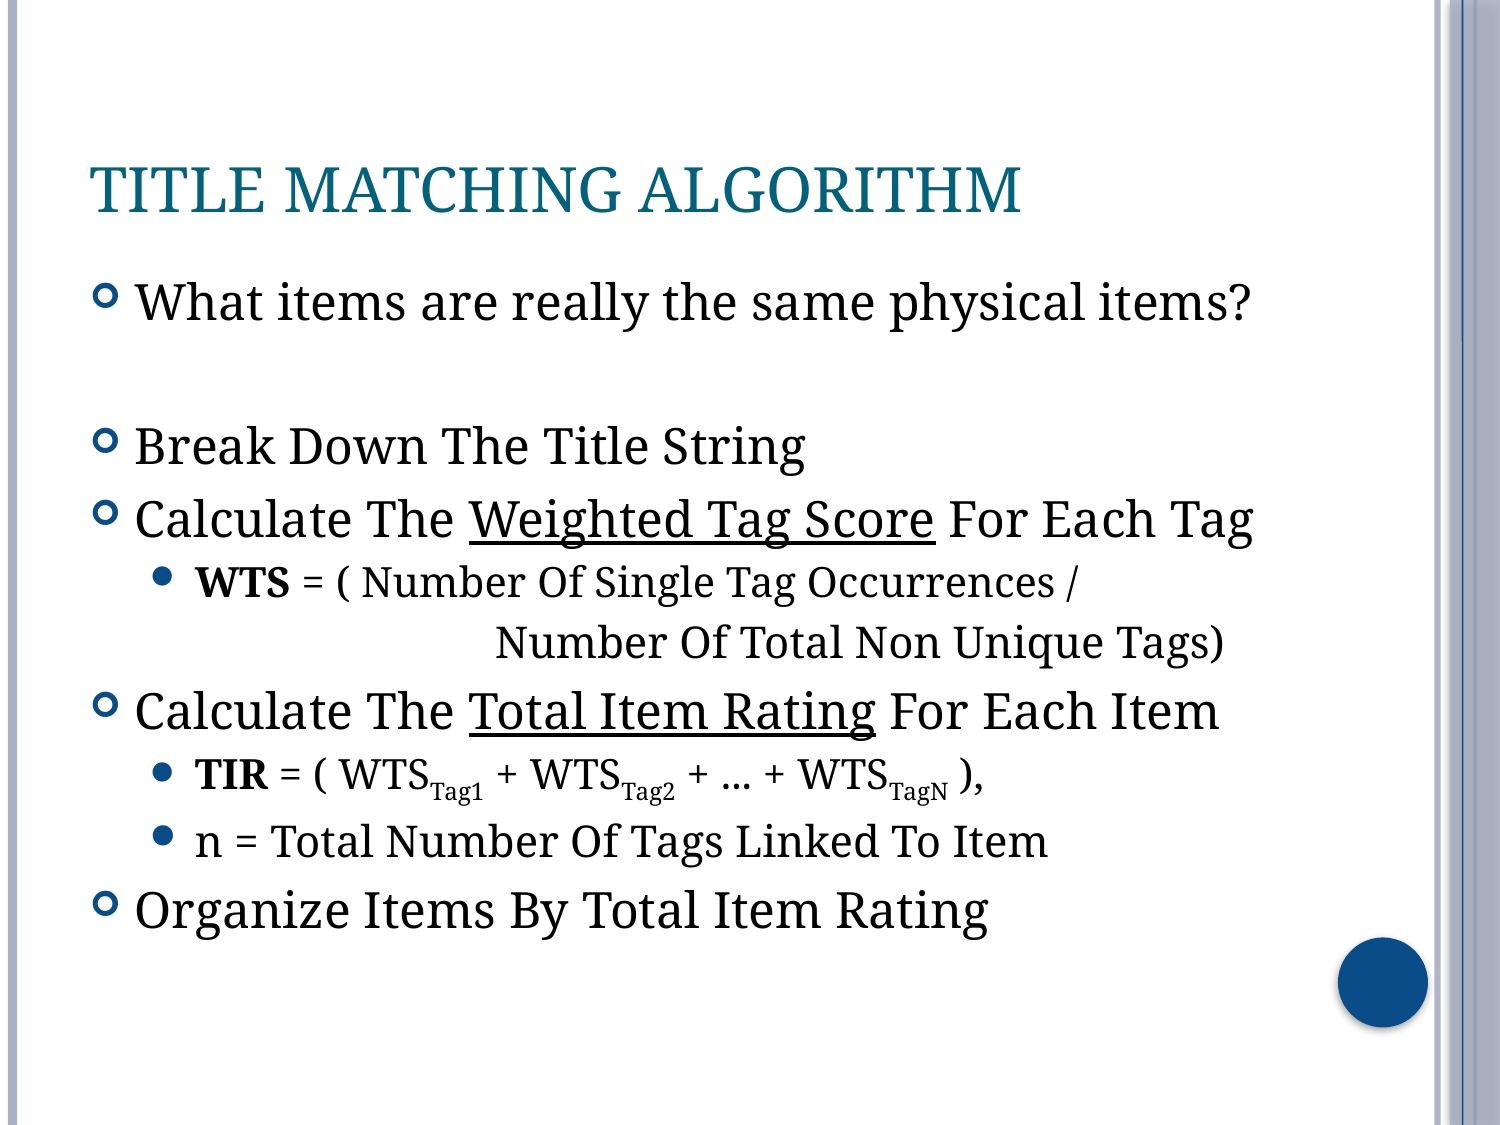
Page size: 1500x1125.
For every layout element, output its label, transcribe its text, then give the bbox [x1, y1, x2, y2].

list What items are really the same physical items? Break Down The Title String Calculate The Weighted Tag Score For Each Tag WTS = ( Number Of Single Tag Occurrences / Number Of Total Non Unique Tags) Calculate The Total Item Rating For Each Item TIR = ( WTSTag1 + WTSTag2 + ... + WTSTagN ), n = Total Number Of Tags Linked To Item Organize Items By Total Item Rating [75, 262, 1300, 1062]
title Title Matching Algorithm [75, 45, 1300, 233]
